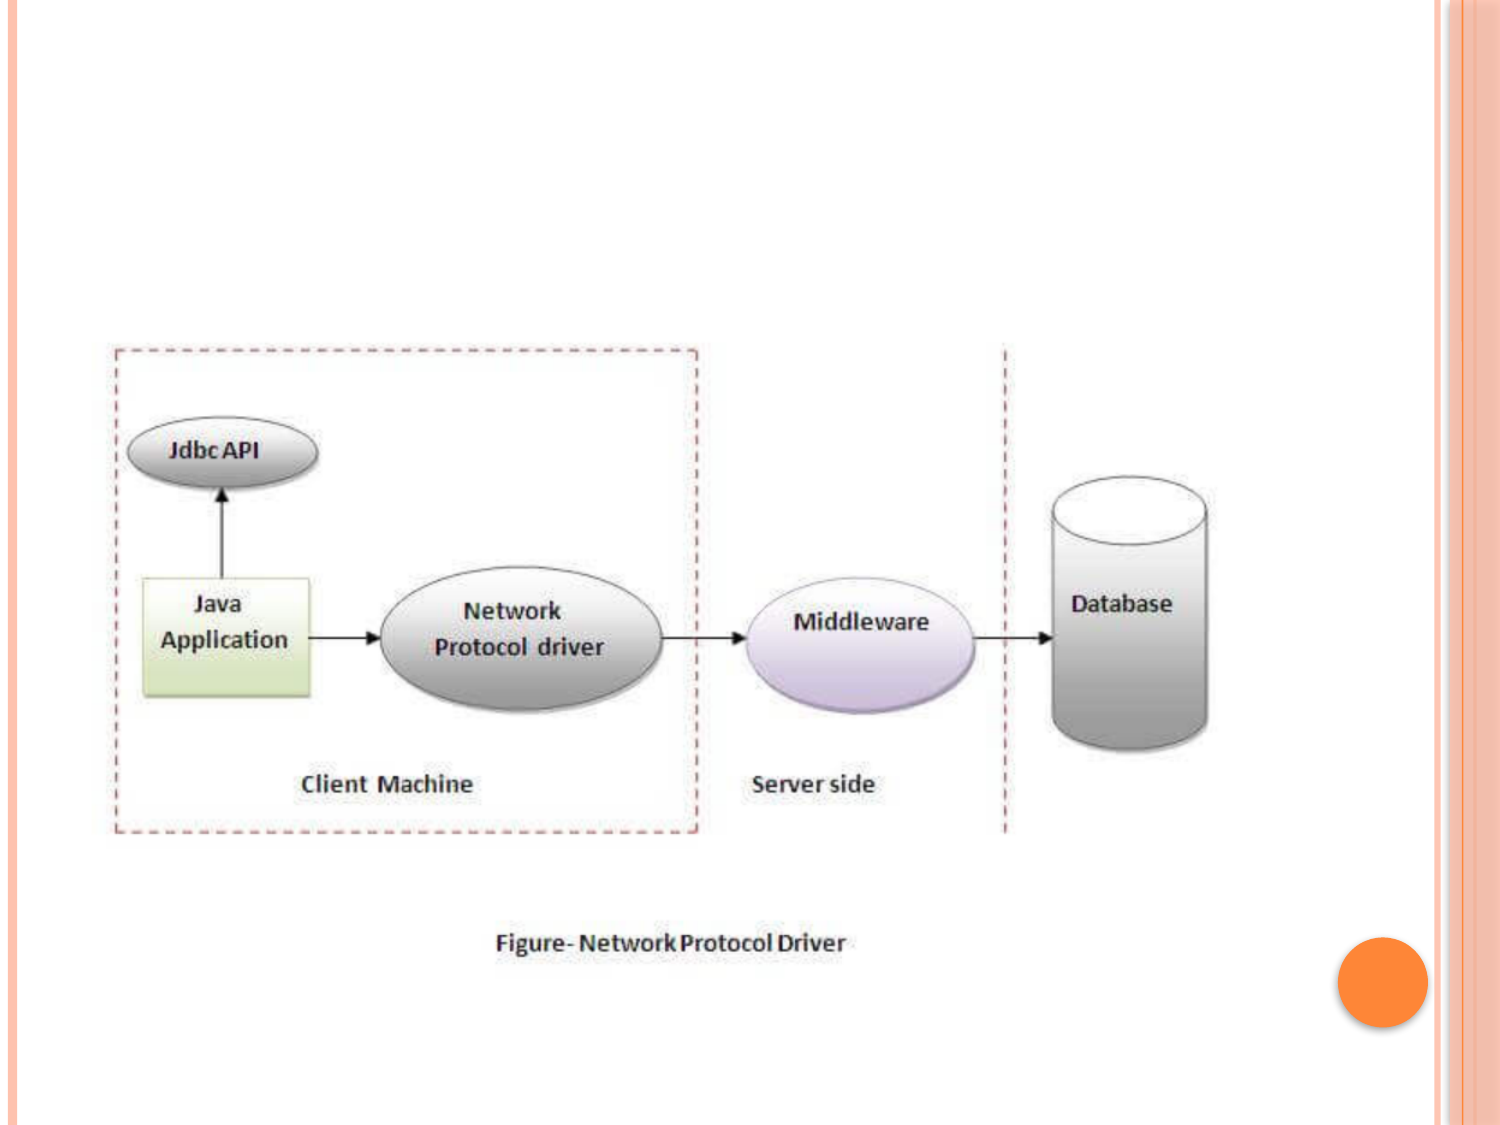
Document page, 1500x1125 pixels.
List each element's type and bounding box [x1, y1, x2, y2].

list [74, 295, 1301, 1029]
